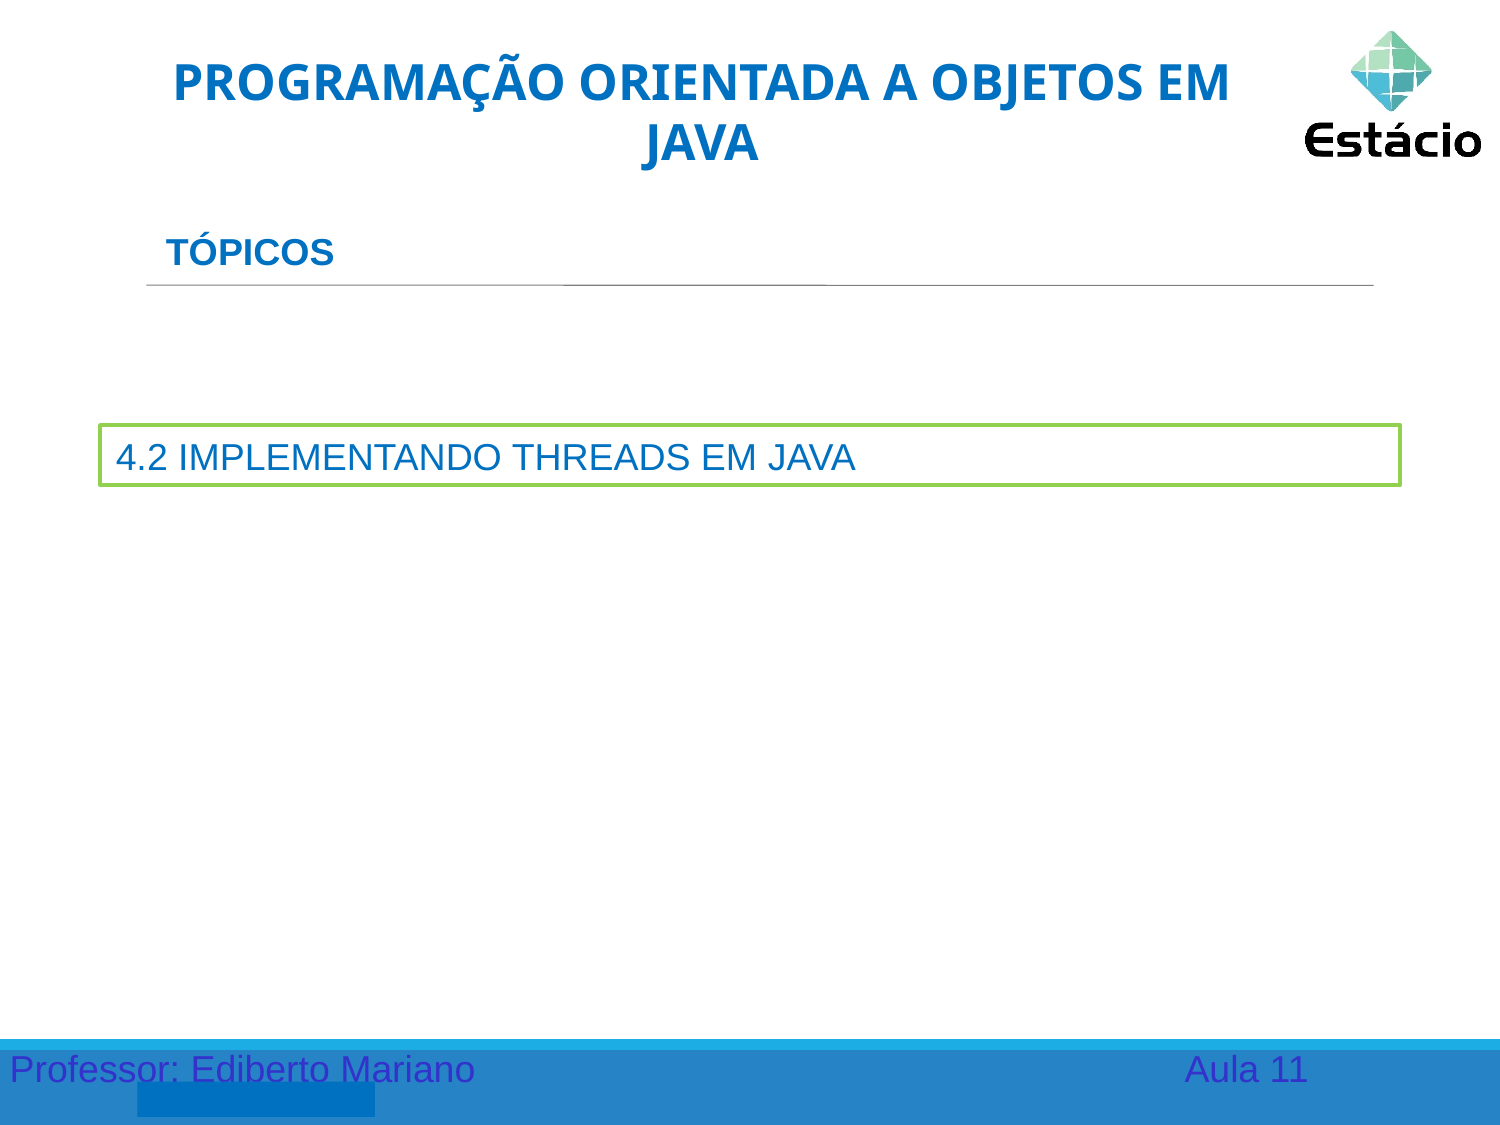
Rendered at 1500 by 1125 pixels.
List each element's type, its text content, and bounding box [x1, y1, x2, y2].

text_box TÓPICOS [150, 219, 1450, 281]
picture [1305, 29, 1481, 157]
text_box PROGRAMAÇÃO ORIENTADA A OBJETOS EM JAVA [155, 99, 1250, 179]
text_box 4.2 IMPLEMENTANDO THREADS EM JAVA [99, 424, 1400, 486]
